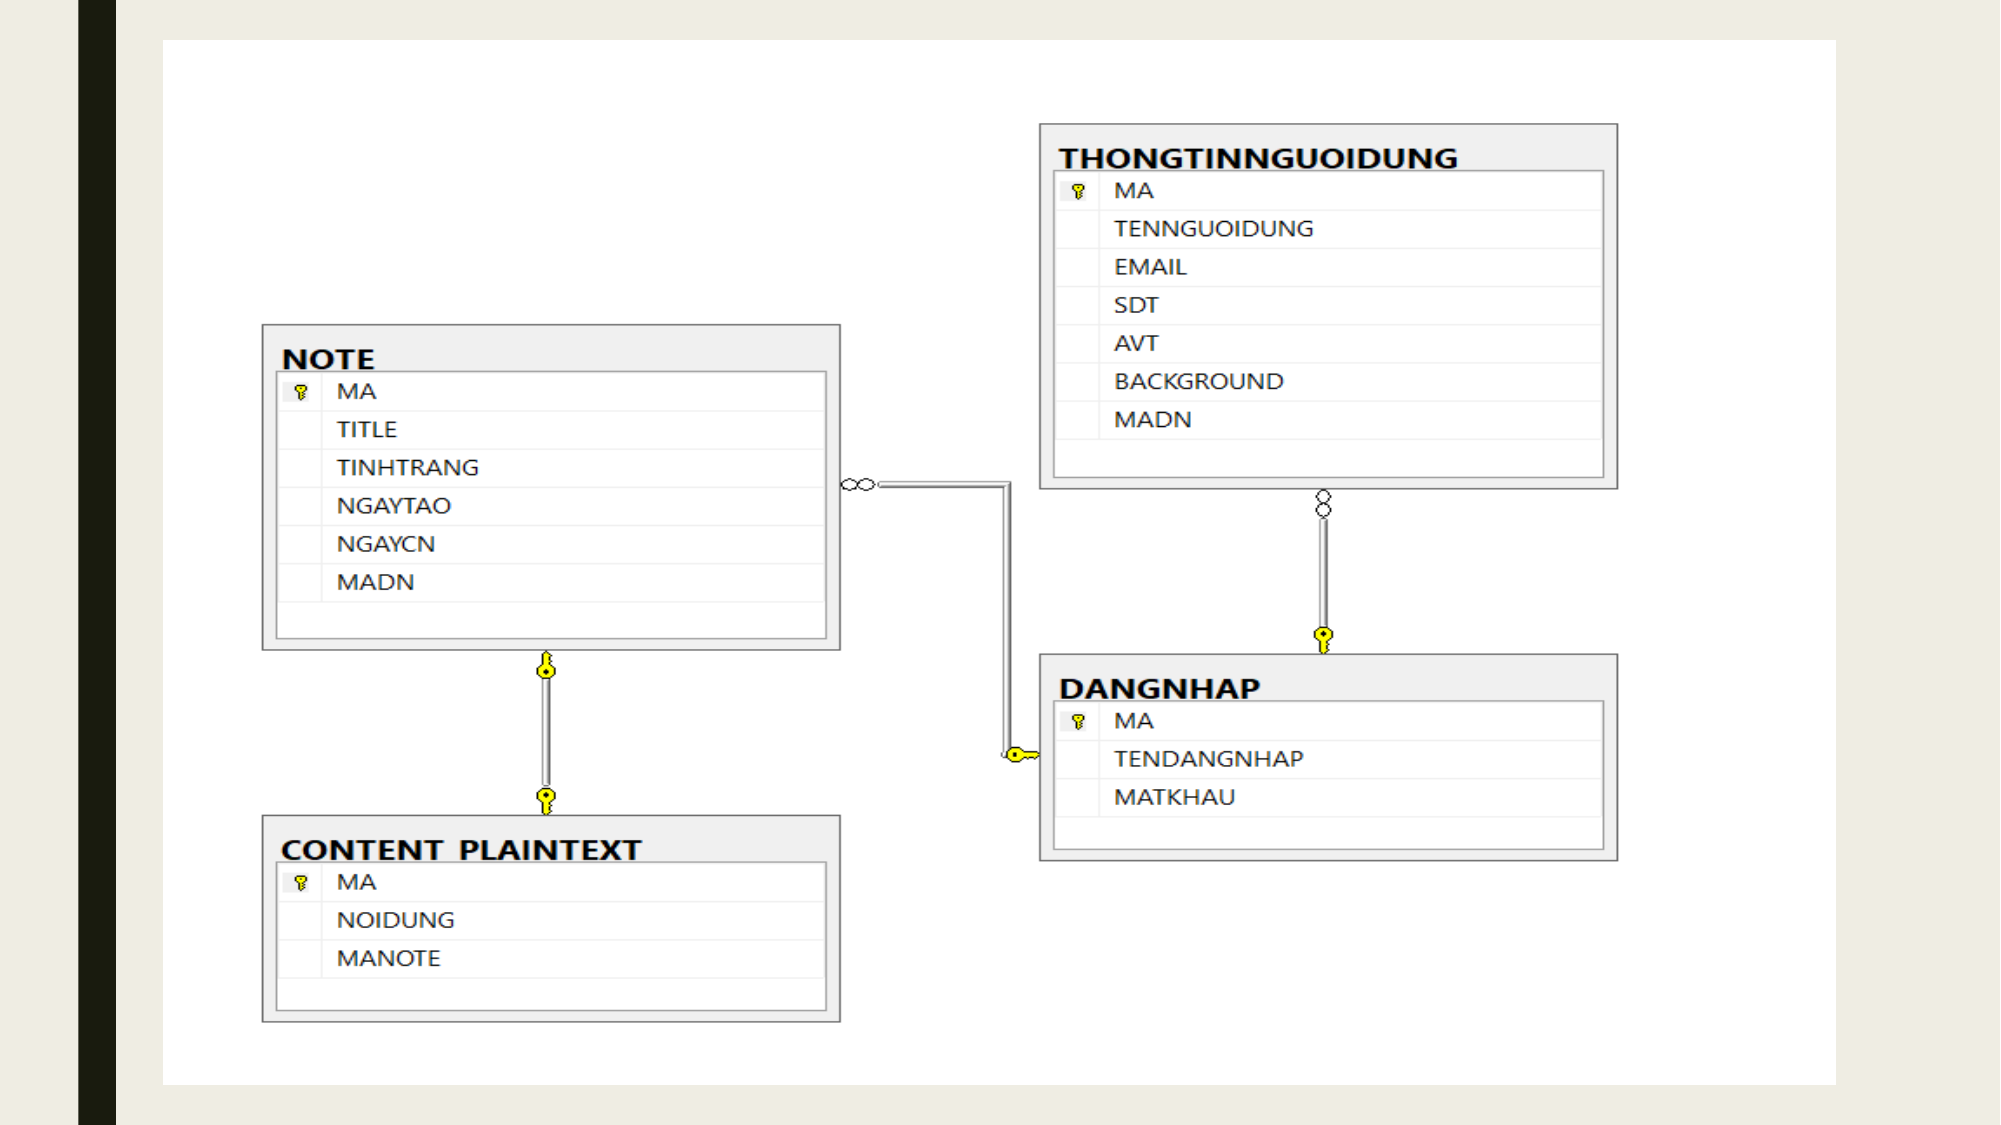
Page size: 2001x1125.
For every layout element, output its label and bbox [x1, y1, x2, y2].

list [163, 40, 1836, 1085]
